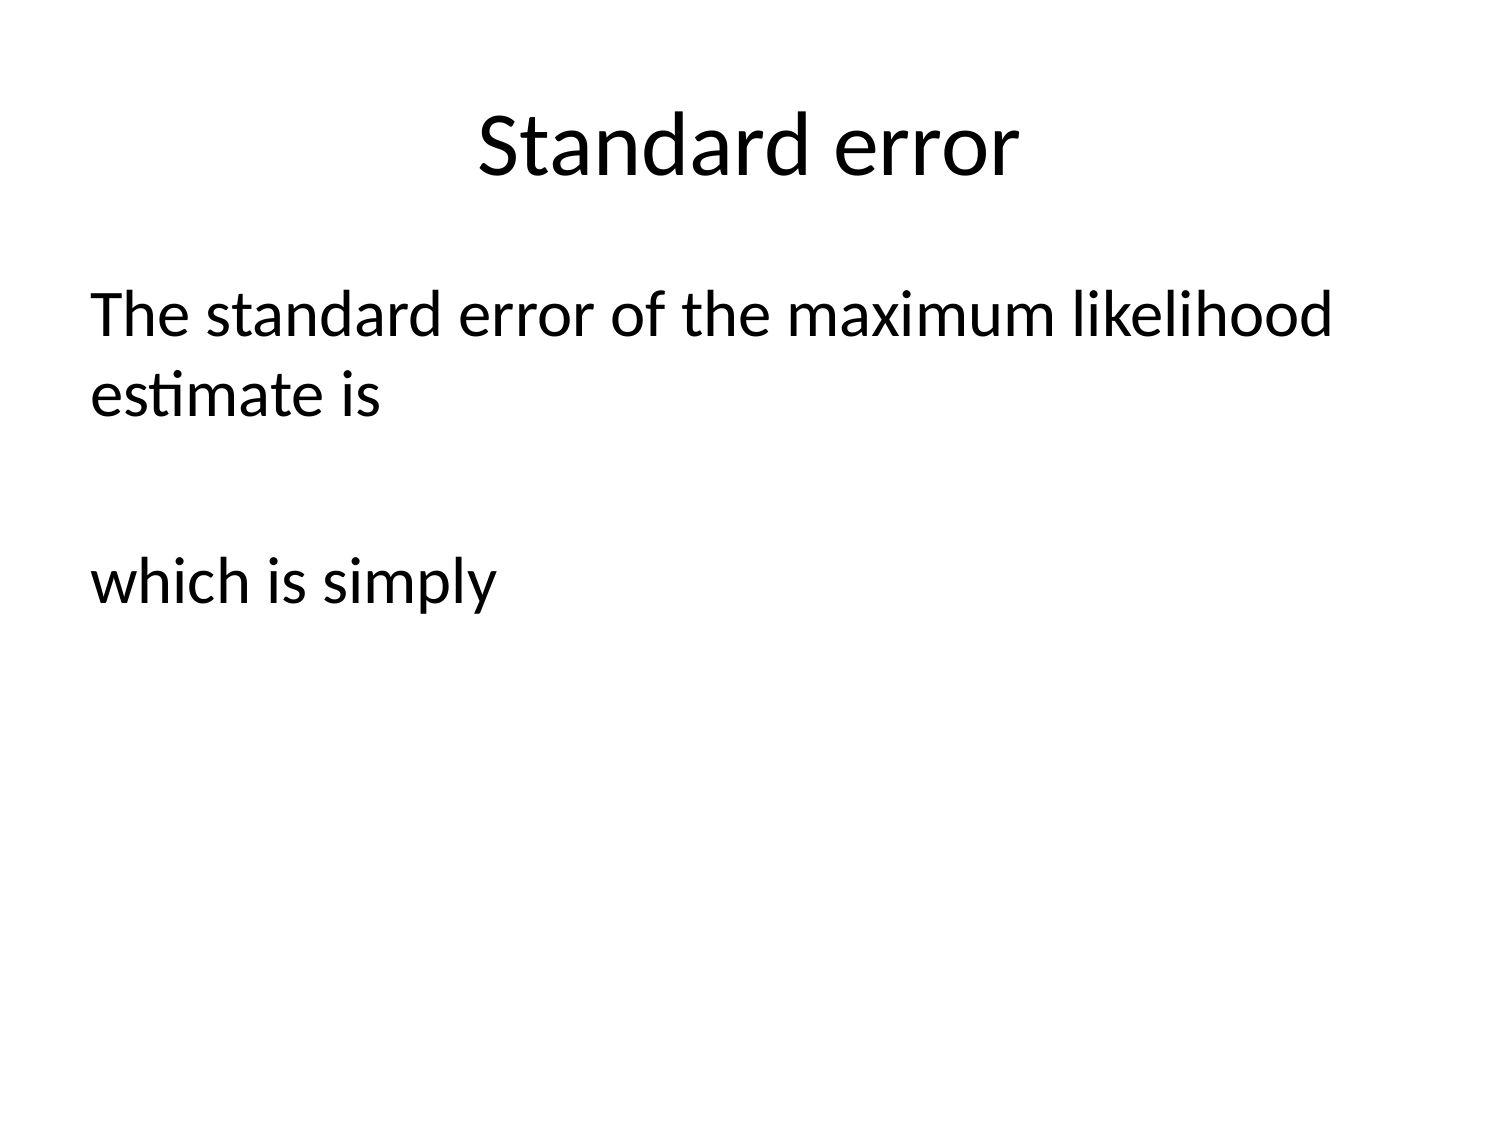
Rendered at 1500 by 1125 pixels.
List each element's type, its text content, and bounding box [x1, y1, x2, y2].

title Standard error [75, 45, 1425, 233]
